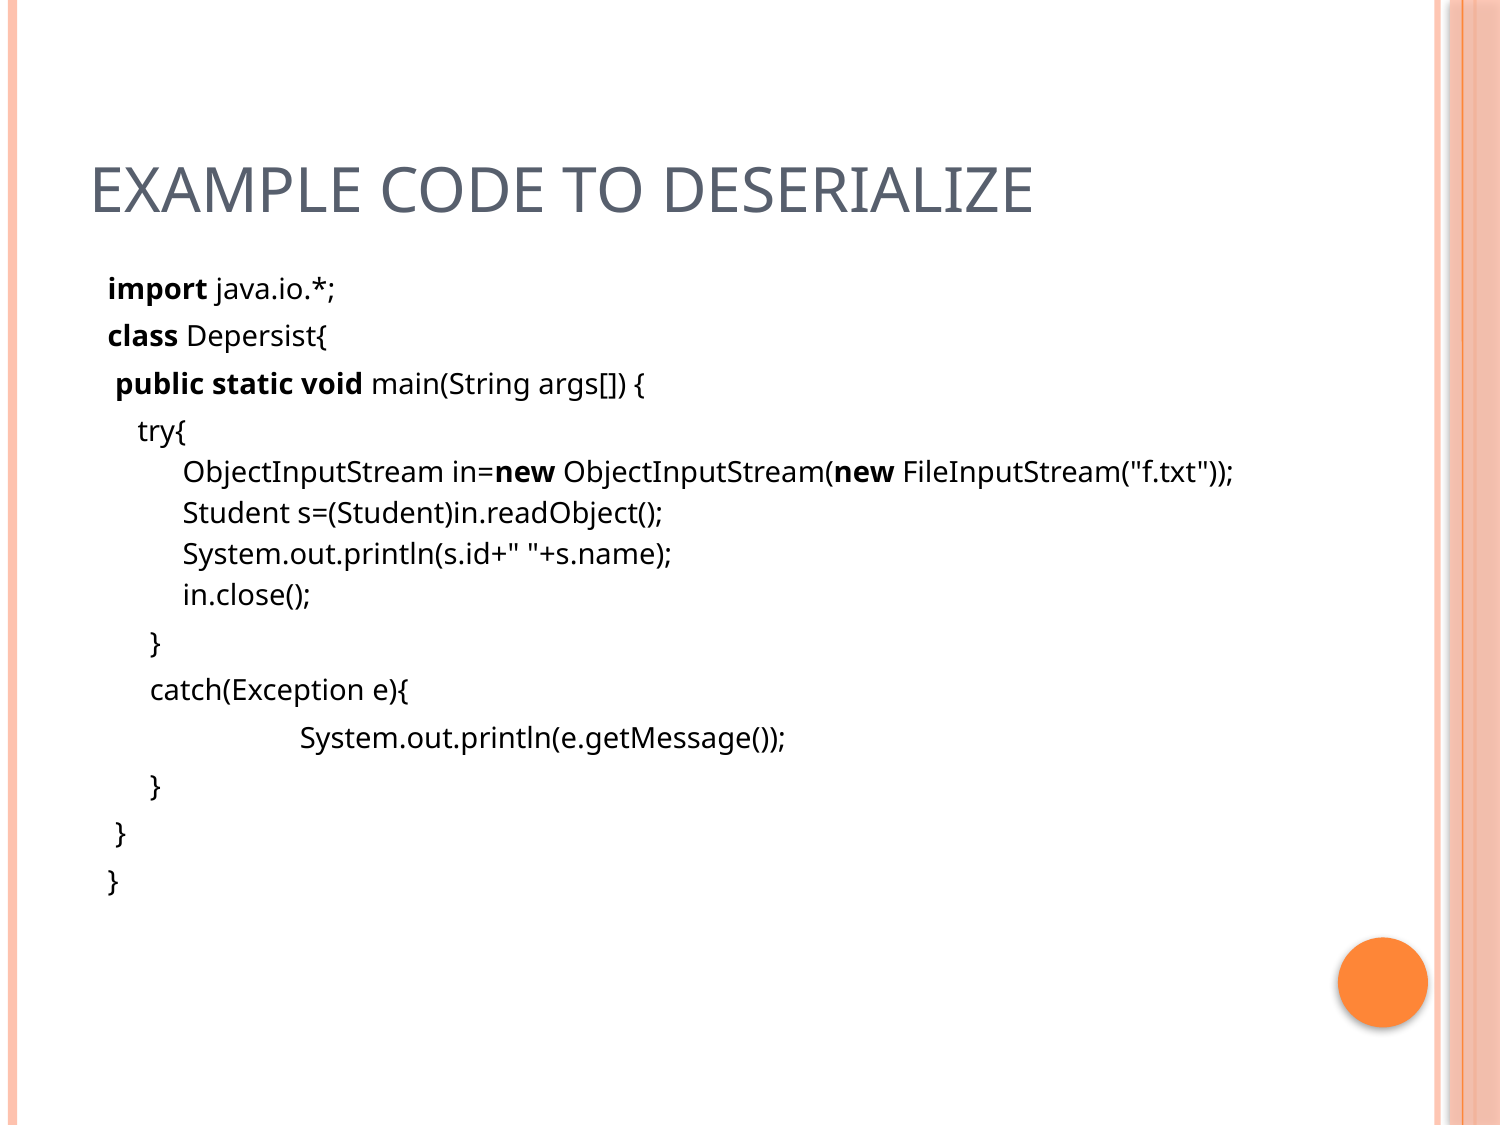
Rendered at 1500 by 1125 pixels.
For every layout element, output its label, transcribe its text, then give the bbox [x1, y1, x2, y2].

title Example code to Deserialize [75, 45, 1300, 233]
list import java.io.*; class Depersist{ public static void main(String args[]) { try{ ObjectInputStream in=new ObjectInputStream(new FileInputStream("f.txt")); Student s=(Student)in.readObject(); System.out.println(s.id+" "+s.name); in.close(); } catch(Exception e){ System.out.println(e.getMessage()); } } } [75, 262, 1300, 1062]
